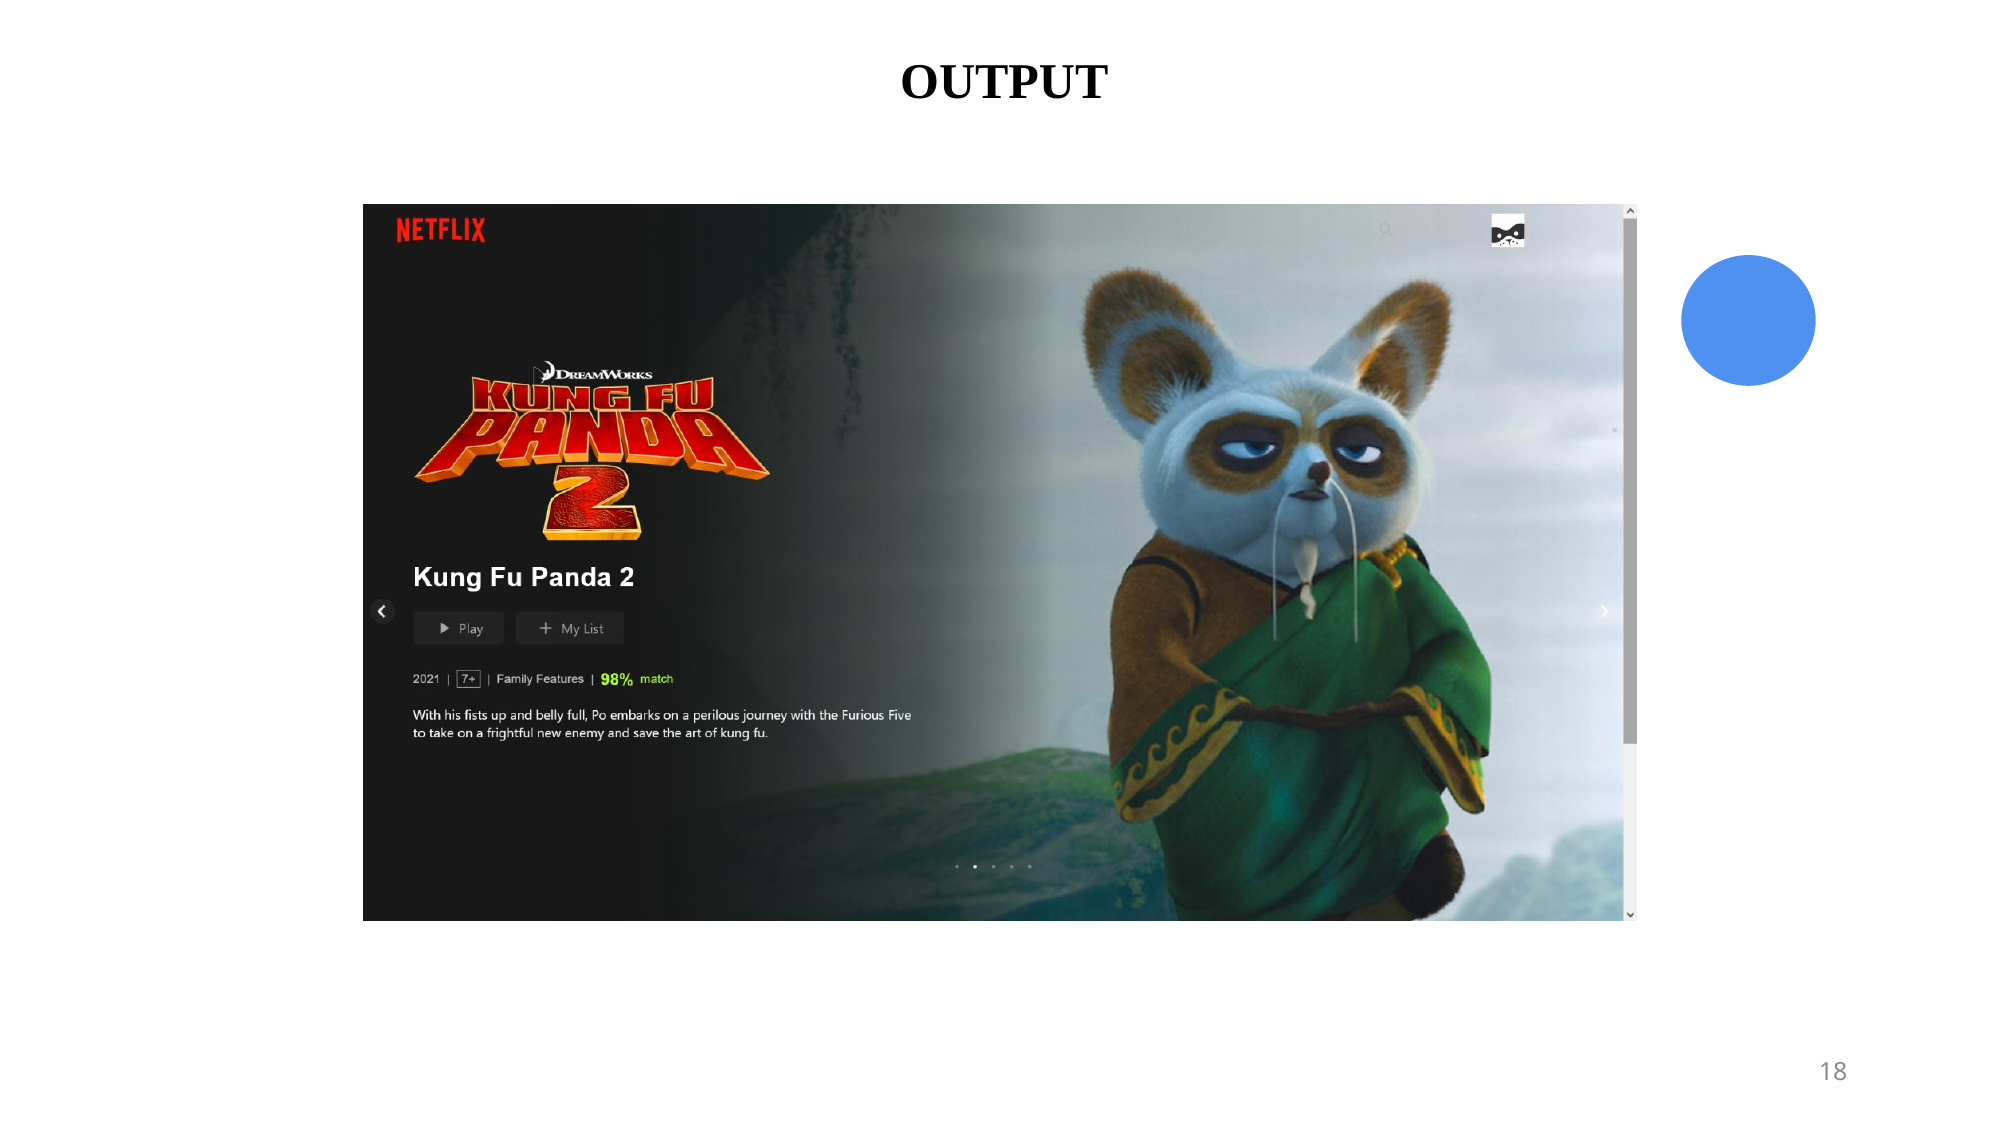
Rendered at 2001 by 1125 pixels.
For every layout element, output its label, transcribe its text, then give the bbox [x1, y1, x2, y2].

text_box OUTPUT [885, 41, 1413, 117]
picture [363, 204, 1637, 921]
slide_number 18 [1412, 1042, 1863, 1103]
